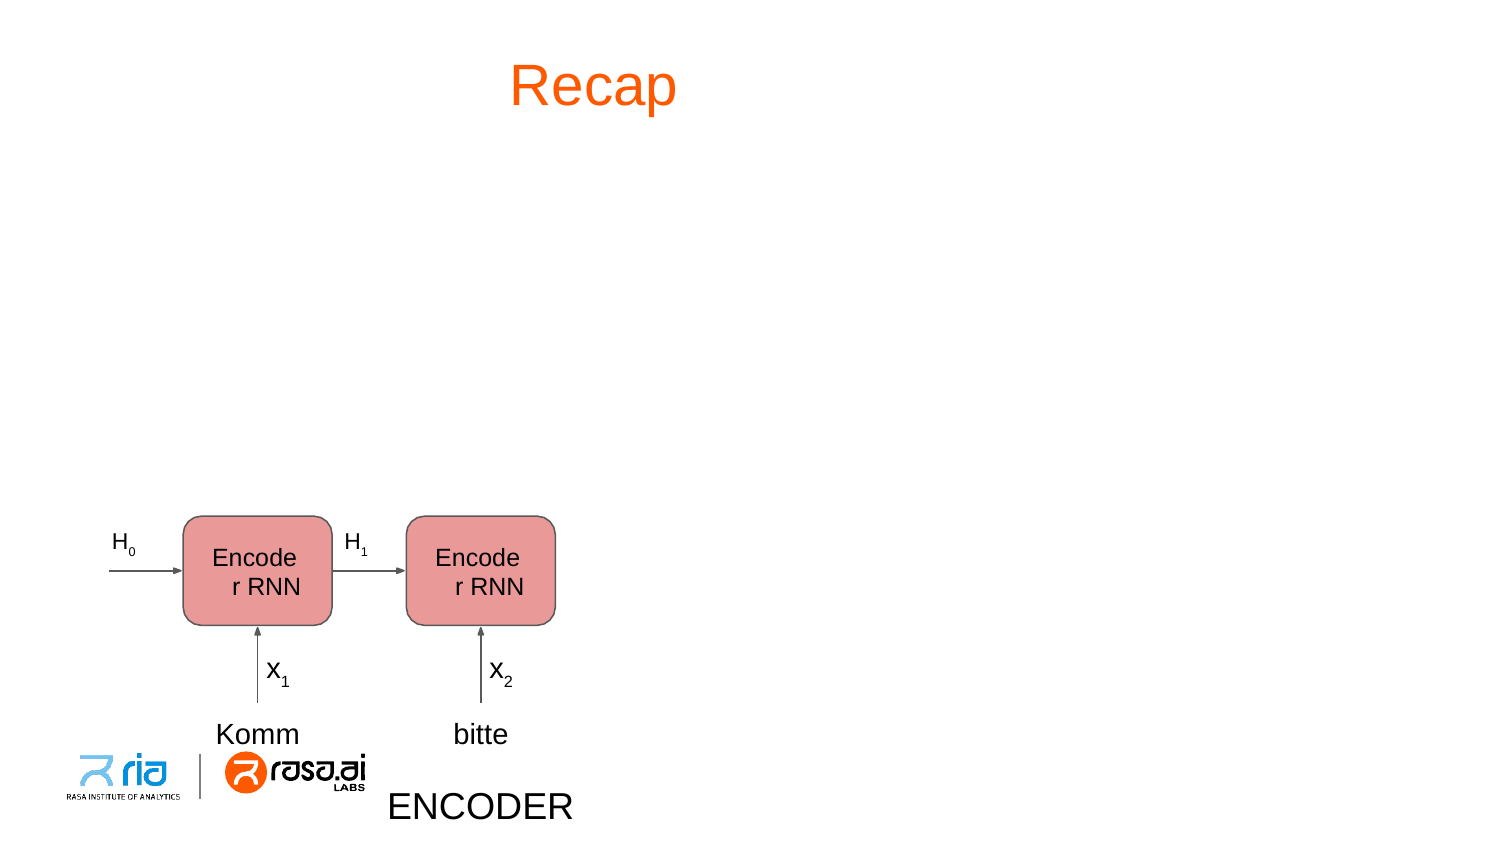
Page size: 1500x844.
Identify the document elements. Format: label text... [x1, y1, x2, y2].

text_box Komm [213, 713, 302, 751]
text_box H0 [105, 524, 144, 560]
text_box H1 [338, 524, 376, 560]
text_box ENCODER [384, 780, 577, 828]
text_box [182, 515, 334, 565]
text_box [108, 567, 485, 703]
text_box x2 [488, 647, 521, 691]
picture [58, 744, 188, 808]
text_box bitte [451, 713, 511, 751]
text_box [405, 515, 557, 627]
title Recap [93, 44, 1343, 188]
